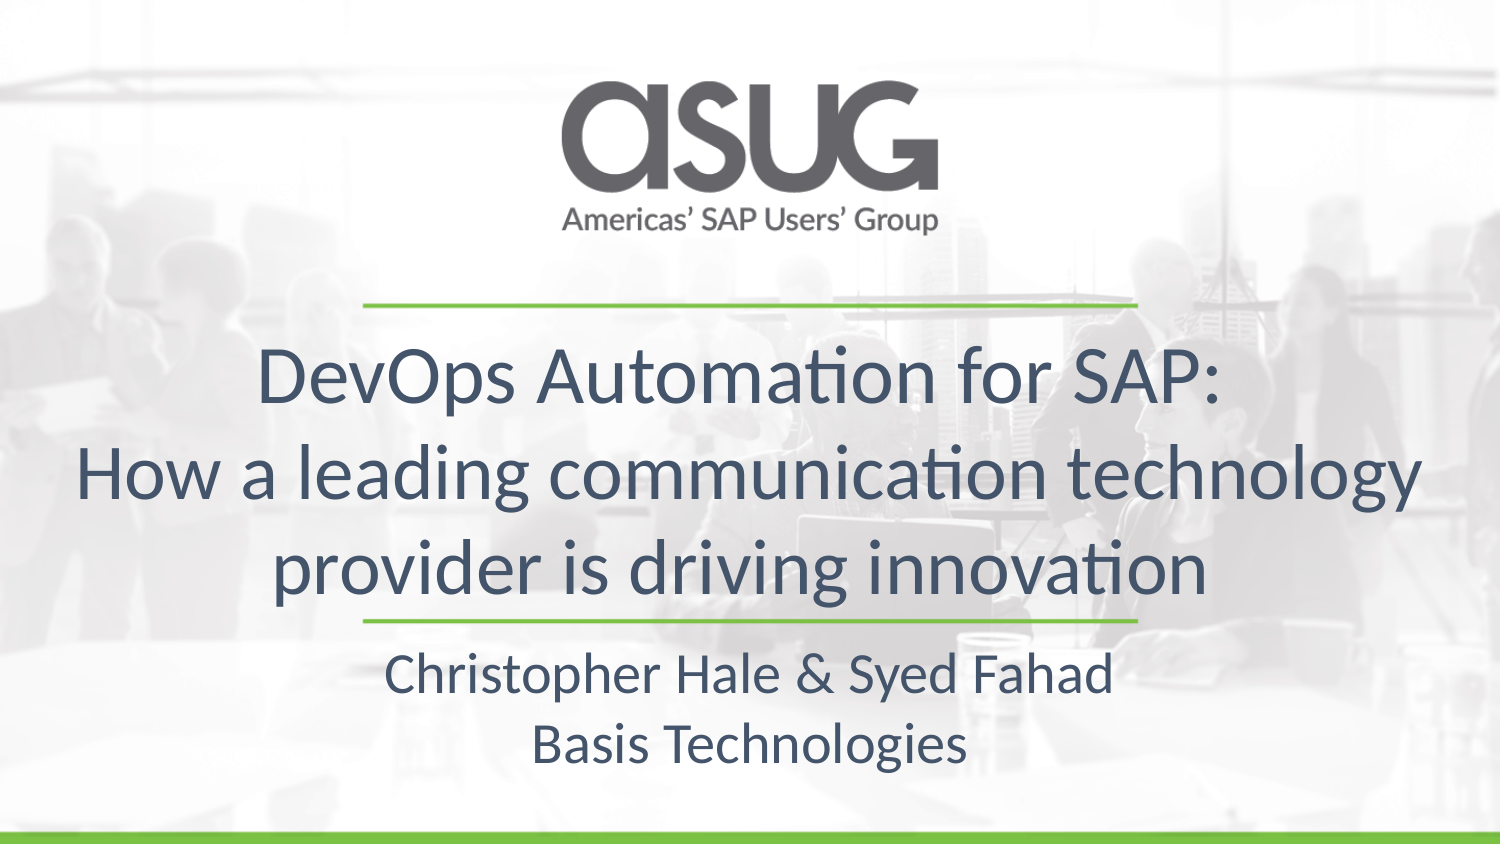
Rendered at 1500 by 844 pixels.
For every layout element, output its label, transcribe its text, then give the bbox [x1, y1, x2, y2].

picture [0, 0, 1500, 844]
text_box DevOps Automation for SAP: How a leading communication technology provider is driving innovation Christopher Hale & Syed Fahad Basis Technologies [23, 313, 1477, 844]
